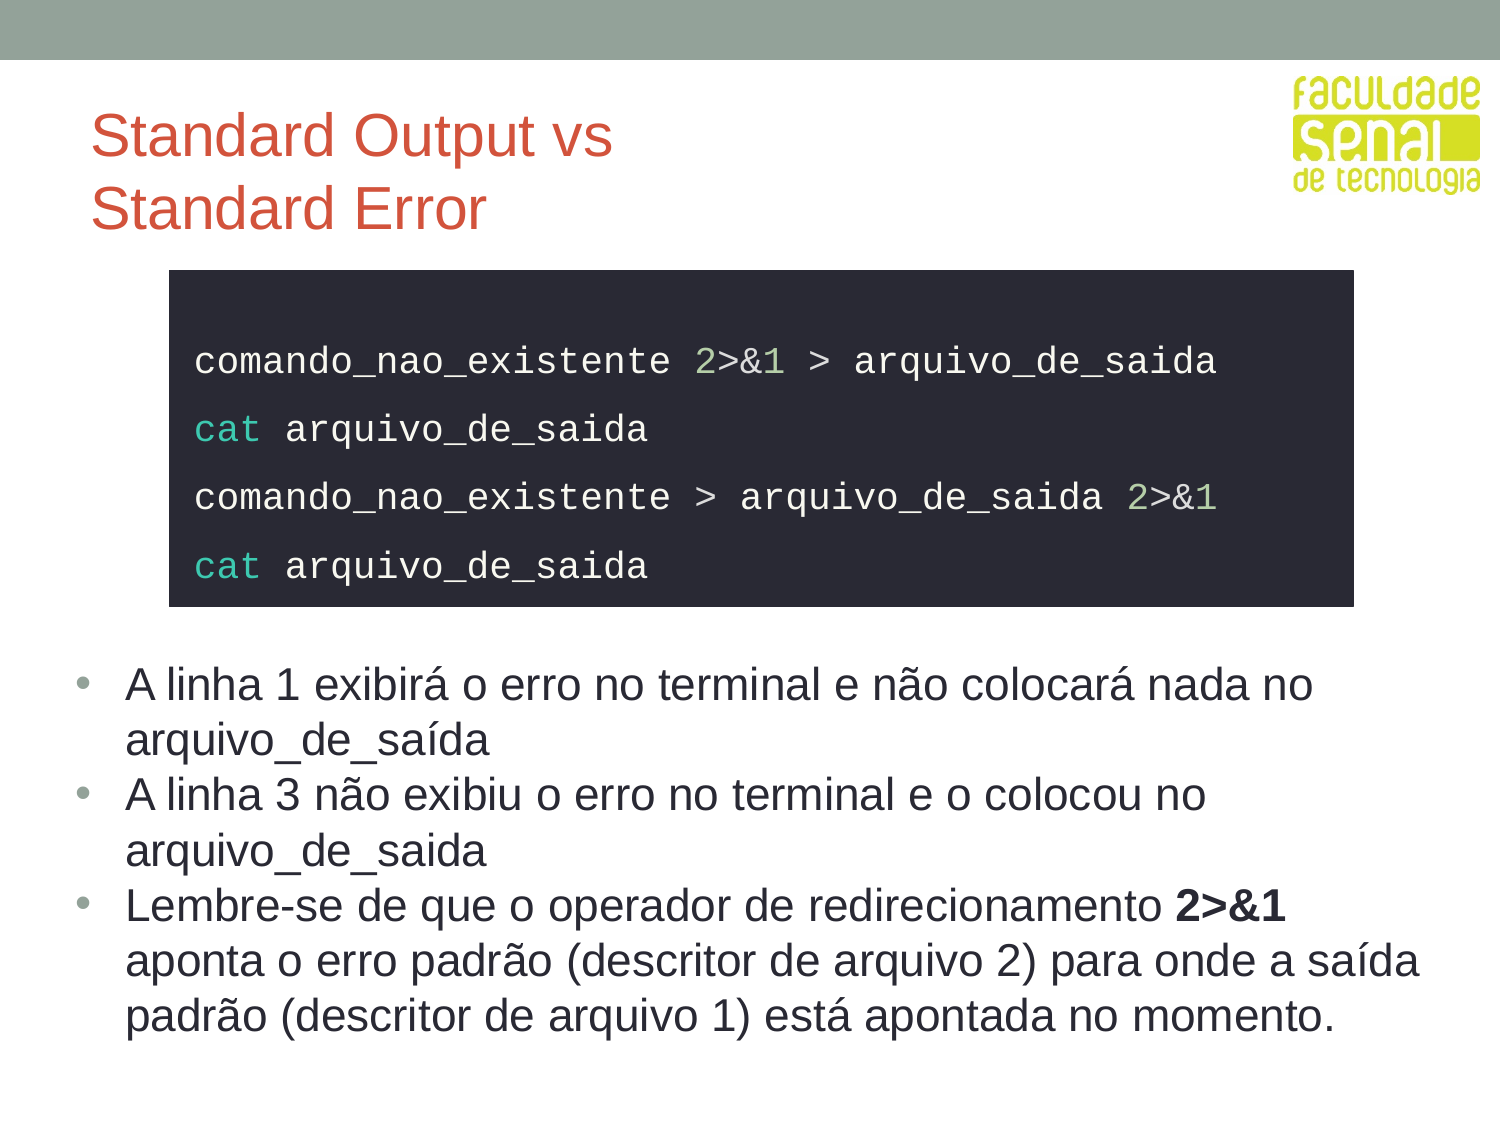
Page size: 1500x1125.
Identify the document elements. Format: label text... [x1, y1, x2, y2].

title Standard Output vs Standard Error [75, 87, 1425, 249]
list comando_nao_existente 2>&1 > arquivo_de_saida cat arquivo_de_saida comando_nao_existente > arquivo_de_saida 2>&1 cat arquivo_de_saida A linha 1 exibirá o erro no terminal e não colocará nada no arquivo_de_saída A linha 3 não exibiu o erro no terminal e o colocou no arquivo_de_saida Lembre-se de que o operador de redirecionamento 2>&1 aponta o erro padrão (descritor de arquivo 2) para onde a saída padrão (descritor de arquivo 1) está apontada no momento. [40, 249, 1444, 1063]
picture [1293, 76, 1480, 195]
